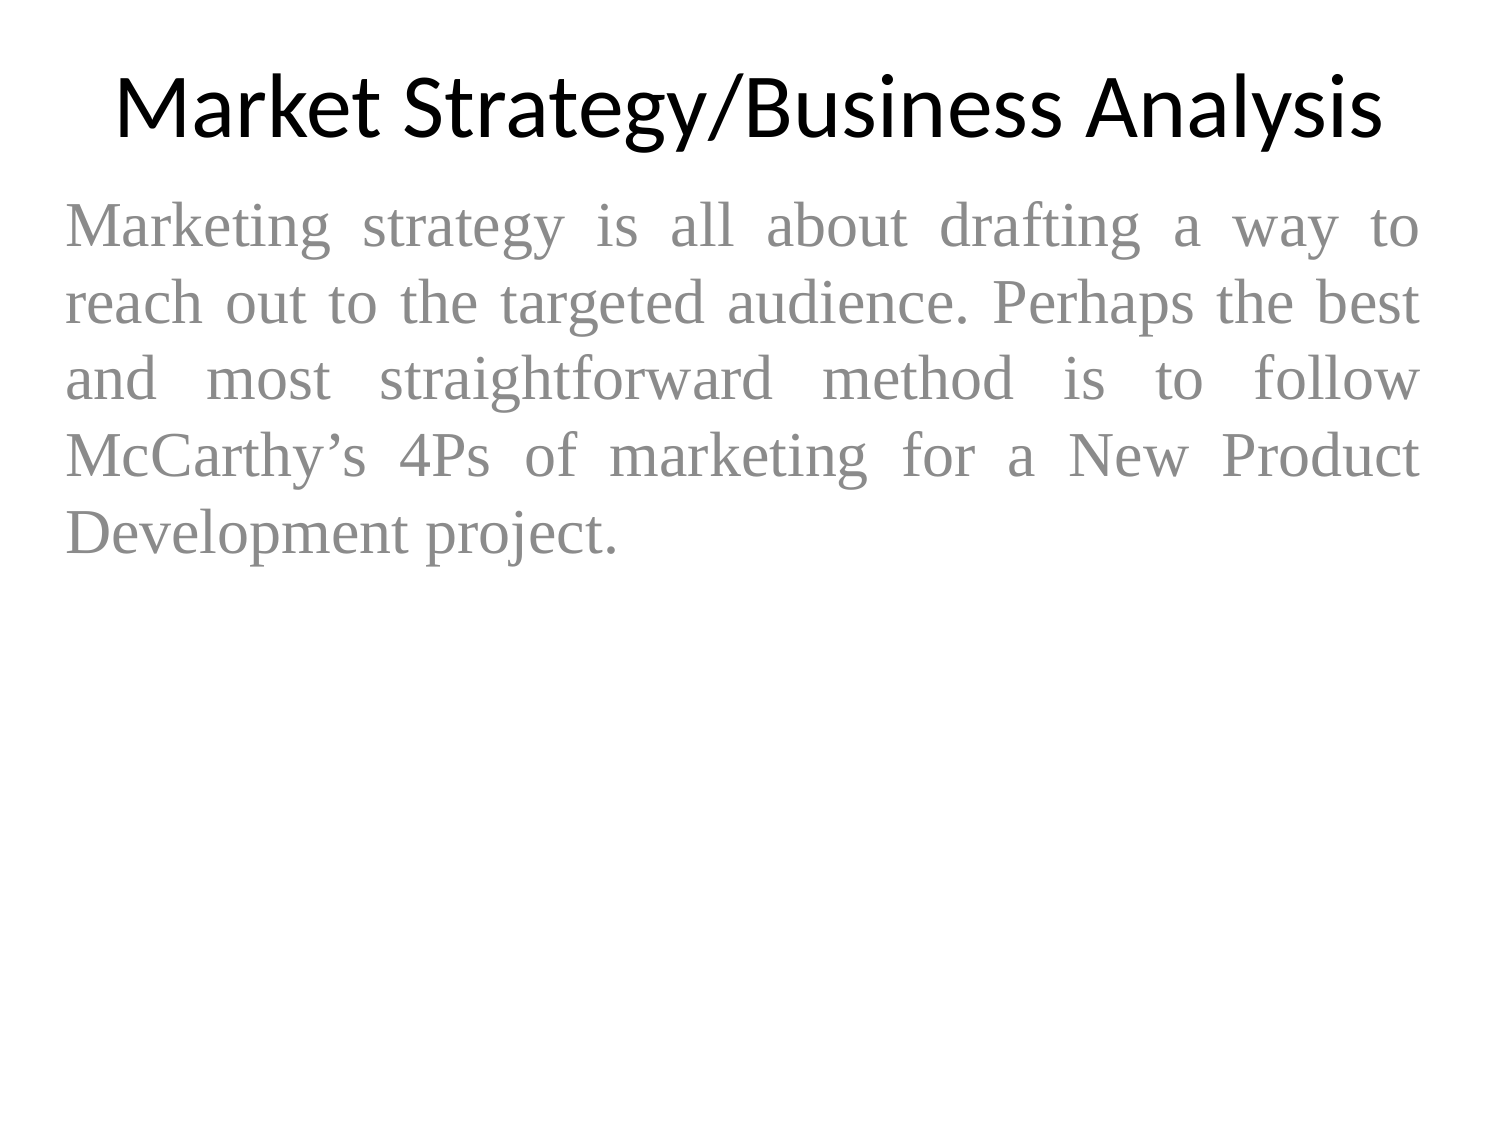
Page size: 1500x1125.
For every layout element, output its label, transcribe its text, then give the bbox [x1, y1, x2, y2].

subtitle Marketing strategy is all about drafting a way to reach out to the targeted audience. Perhaps the best and most straightforward method is to follow McCarthy’s 4Ps of marketing for a New Product Development project. [50, 174, 1438, 575]
title Market Strategy/Business Analysis [0, 24, 1500, 288]
